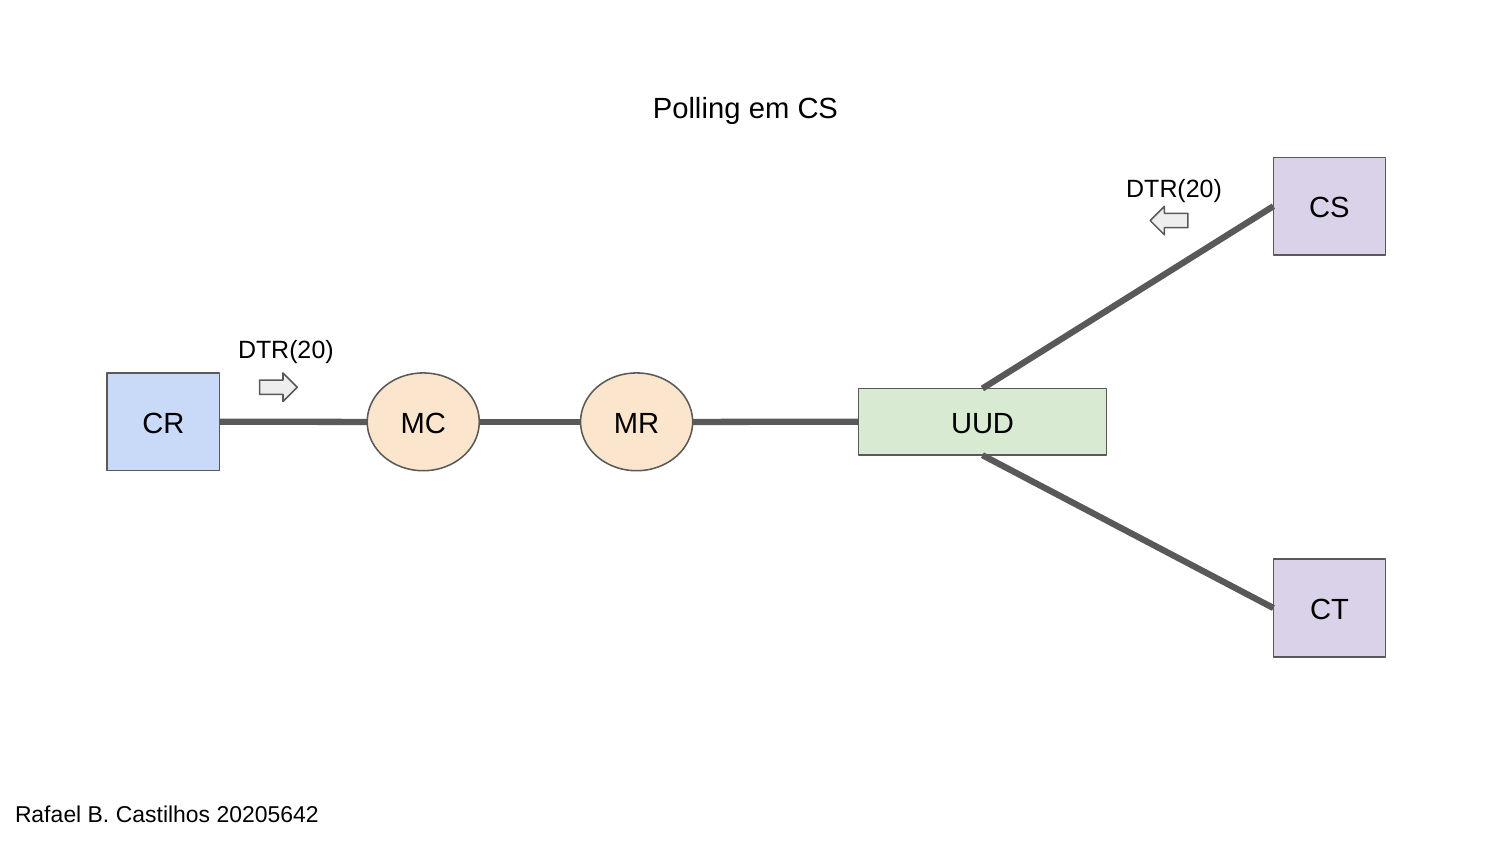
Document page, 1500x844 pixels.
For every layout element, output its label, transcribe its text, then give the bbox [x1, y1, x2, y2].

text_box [982, 205, 1274, 389]
text_box Polling em CS [637, 74, 862, 140]
text_box [259, 372, 298, 402]
text_box CS [1273, 157, 1386, 256]
text_box MR [580, 372, 693, 471]
text_box UUD [858, 388, 1107, 456]
text_box CR [107, 372, 220, 471]
text_box Rafael B. Castilhos 20205642 [0, 785, 354, 841]
text_box DTR(20) [223, 318, 364, 379]
text_box MC [367, 372, 480, 471]
text_box CT [1273, 559, 1386, 657]
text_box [982, 454, 1274, 609]
text_box DTR(20) [1111, 157, 1252, 204]
